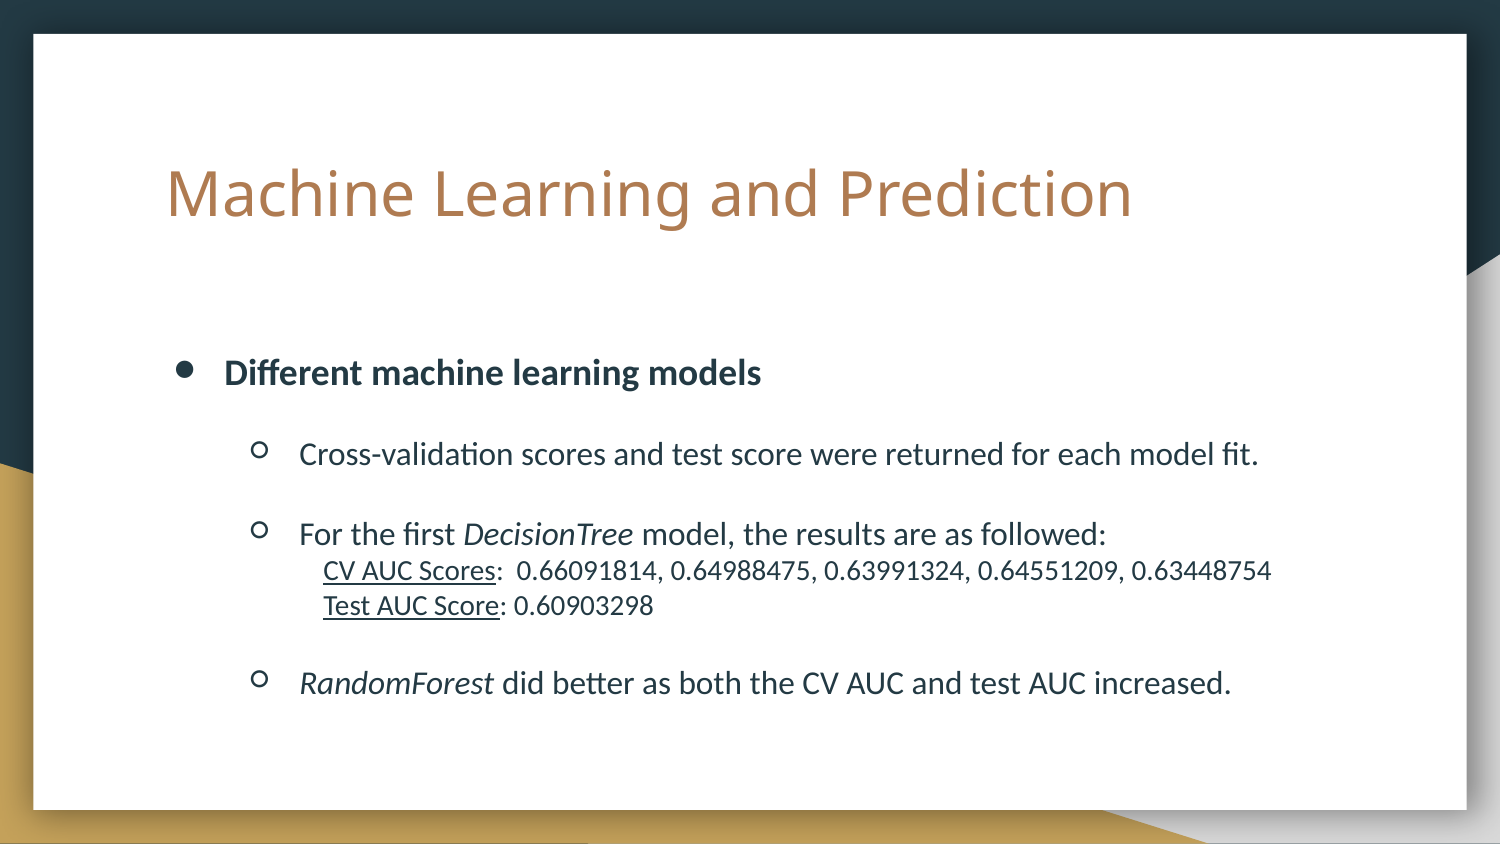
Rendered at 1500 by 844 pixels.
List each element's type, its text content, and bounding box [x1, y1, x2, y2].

title Machine Learning and Prediction [134, 138, 1366, 296]
list Different machine learning models Cross-validation scores and test score were returned for each model fit. For the first DecisionTree model, the results are as followed: CV AUC Scores: 0.66091814, 0.64988475, 0.63991324, 0.64551209, 0.63448754 Test AUC Score: 0.60903298 RandomForest did better as both the CV AUC and test AUC increased. [134, 326, 1366, 729]
